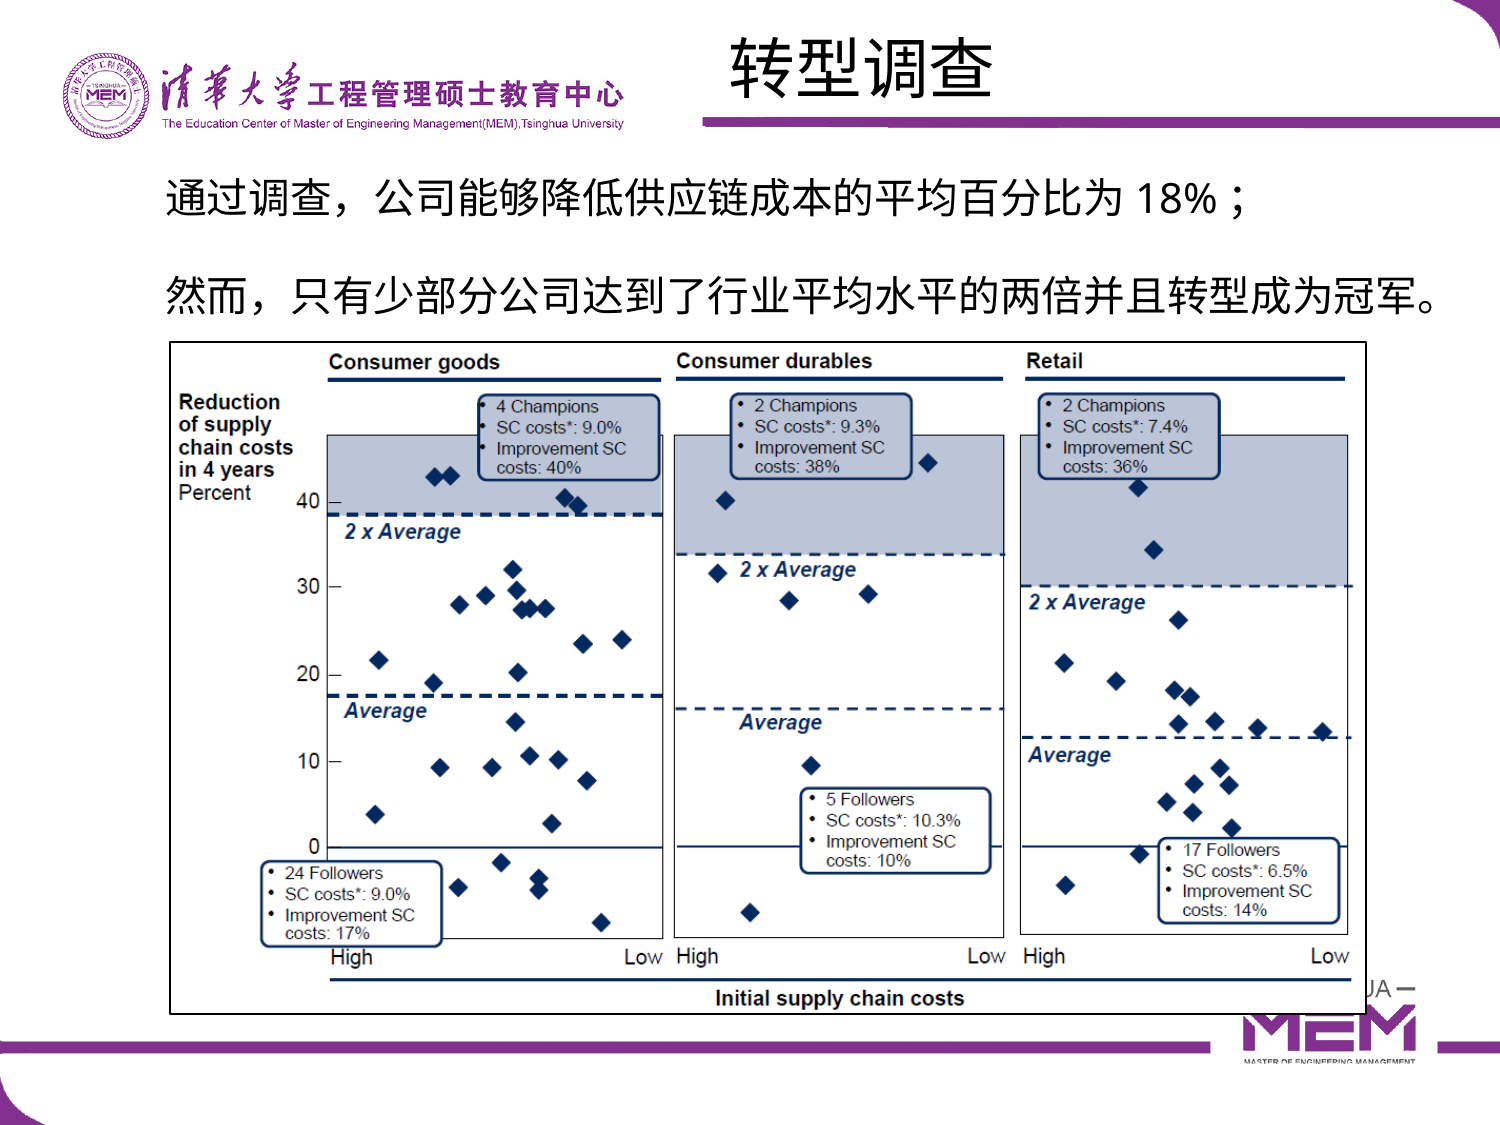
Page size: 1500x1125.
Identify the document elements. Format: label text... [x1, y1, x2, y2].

list 通过调查，公司能够降低供应链成本的平均百分比为18%； [150, 164, 1414, 236]
title 转型调查 [655, 19, 1069, 138]
text_box 然而，只有少部分公司达到了行业平均水平的两倍并且转型成为冠军。 [149, 262, 1500, 433]
picture [170, 343, 1366, 1014]
picture [0, 0, 1500, 1125]
